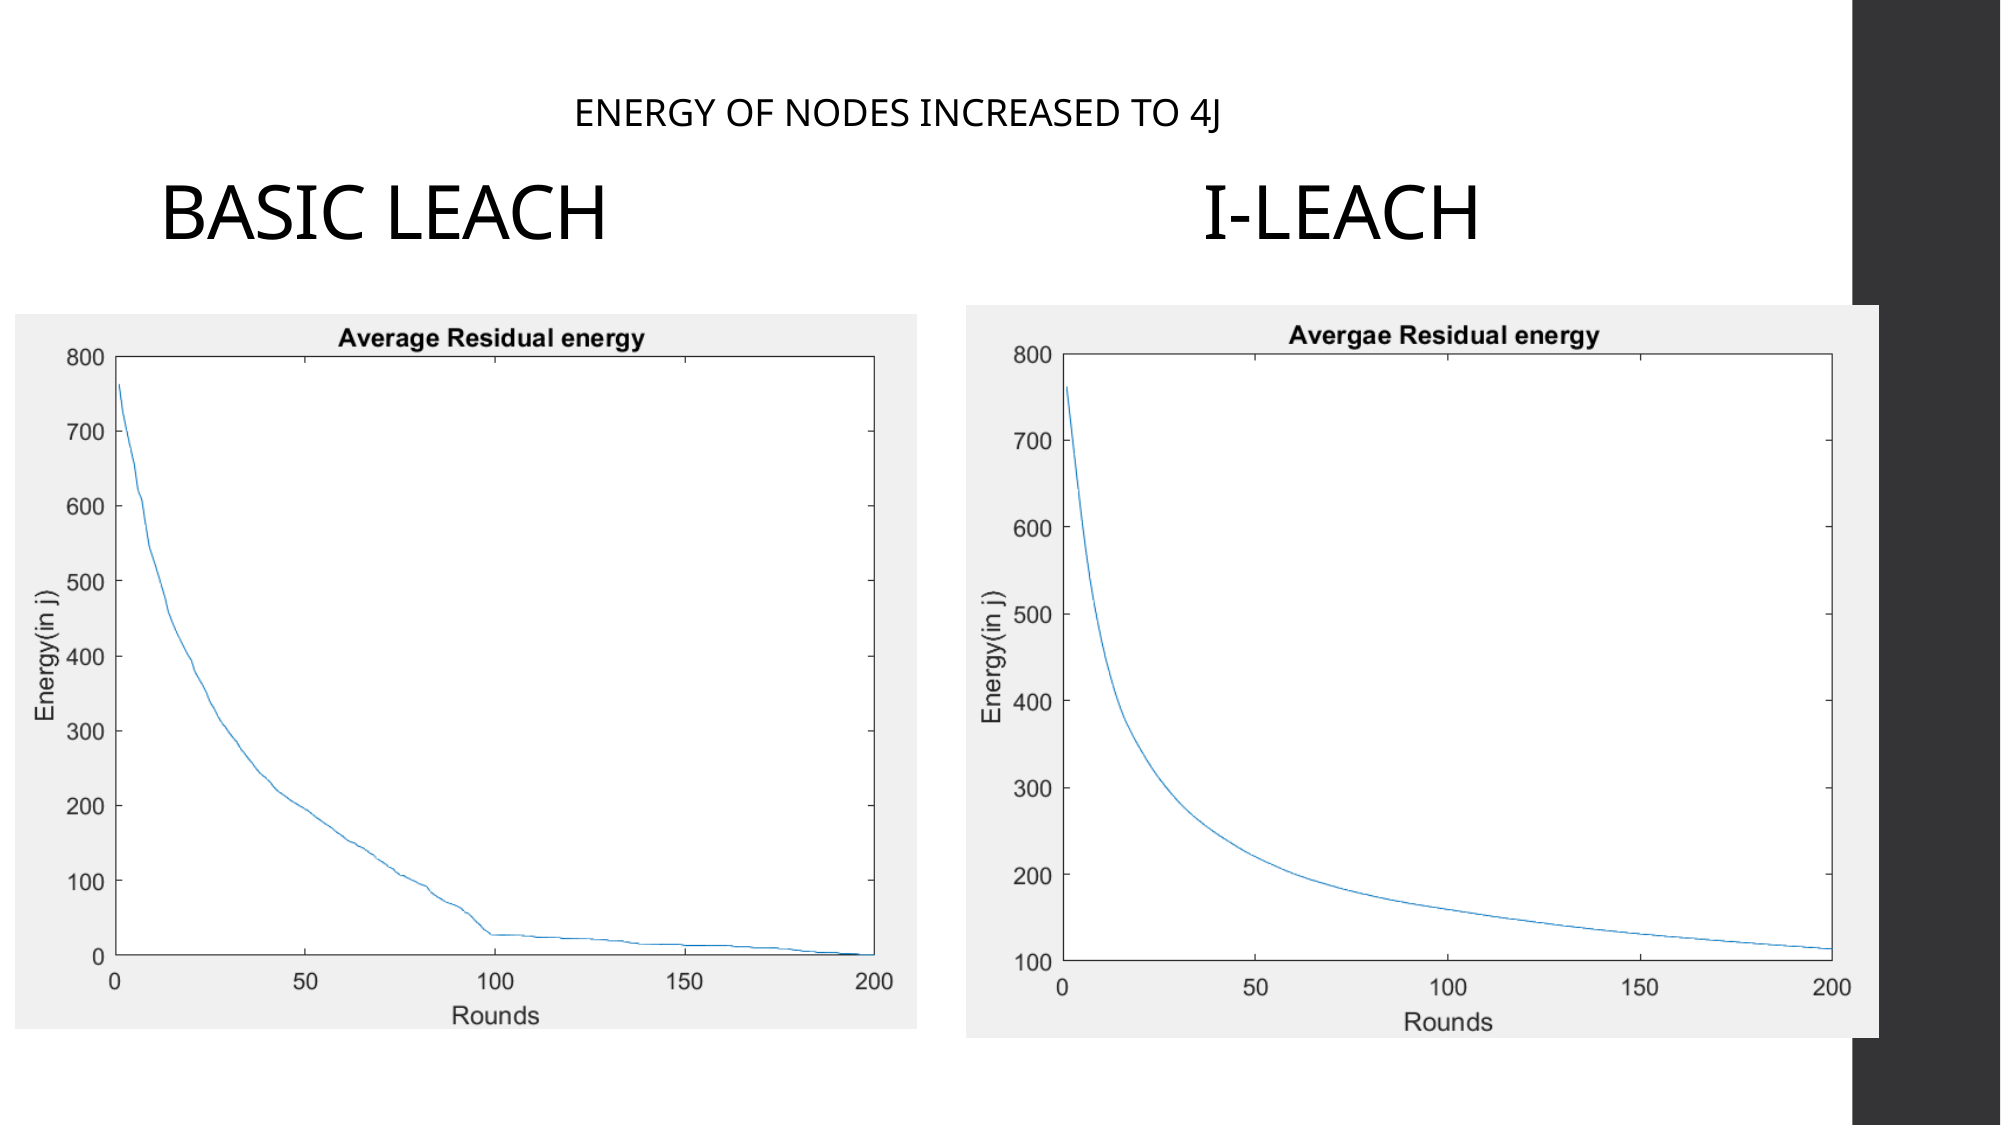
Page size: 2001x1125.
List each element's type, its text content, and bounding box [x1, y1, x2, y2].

title BASIC LEACH [145, 141, 716, 263]
picture [15, 314, 917, 1030]
text_box I-LEACH [1188, 156, 1719, 262]
text_box ENERGY OF NODES INCREASED TO 4J [559, 81, 1388, 142]
picture [965, 305, 1879, 1039]
